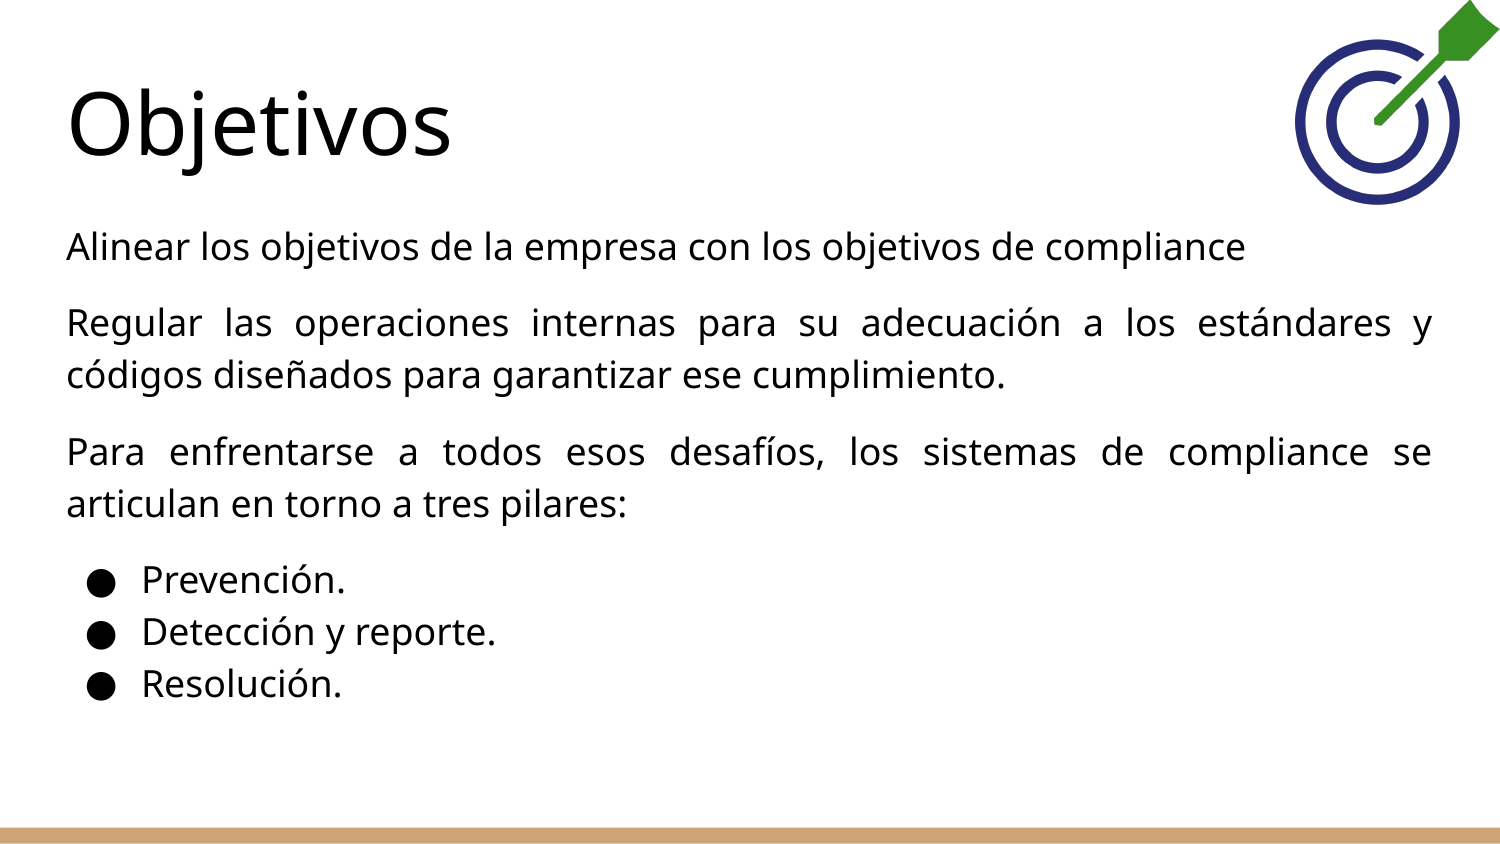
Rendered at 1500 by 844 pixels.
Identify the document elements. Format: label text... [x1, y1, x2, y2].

picture [1294, 0, 1500, 205]
list Alinear los objetivos de la empresa con los objetivos de compliance Regular las operaciones internas para su adecuación a los estándares y códigos diseñados para garantizar ese cumplimiento. Para enfrentarse a todos esos desafíos, los sistemas de compliance se articulan en torno a tres pilares: Prevención. Detección y reporte. Resolución. [51, 200, 1449, 807]
title Objetivos [51, 51, 1289, 189]
